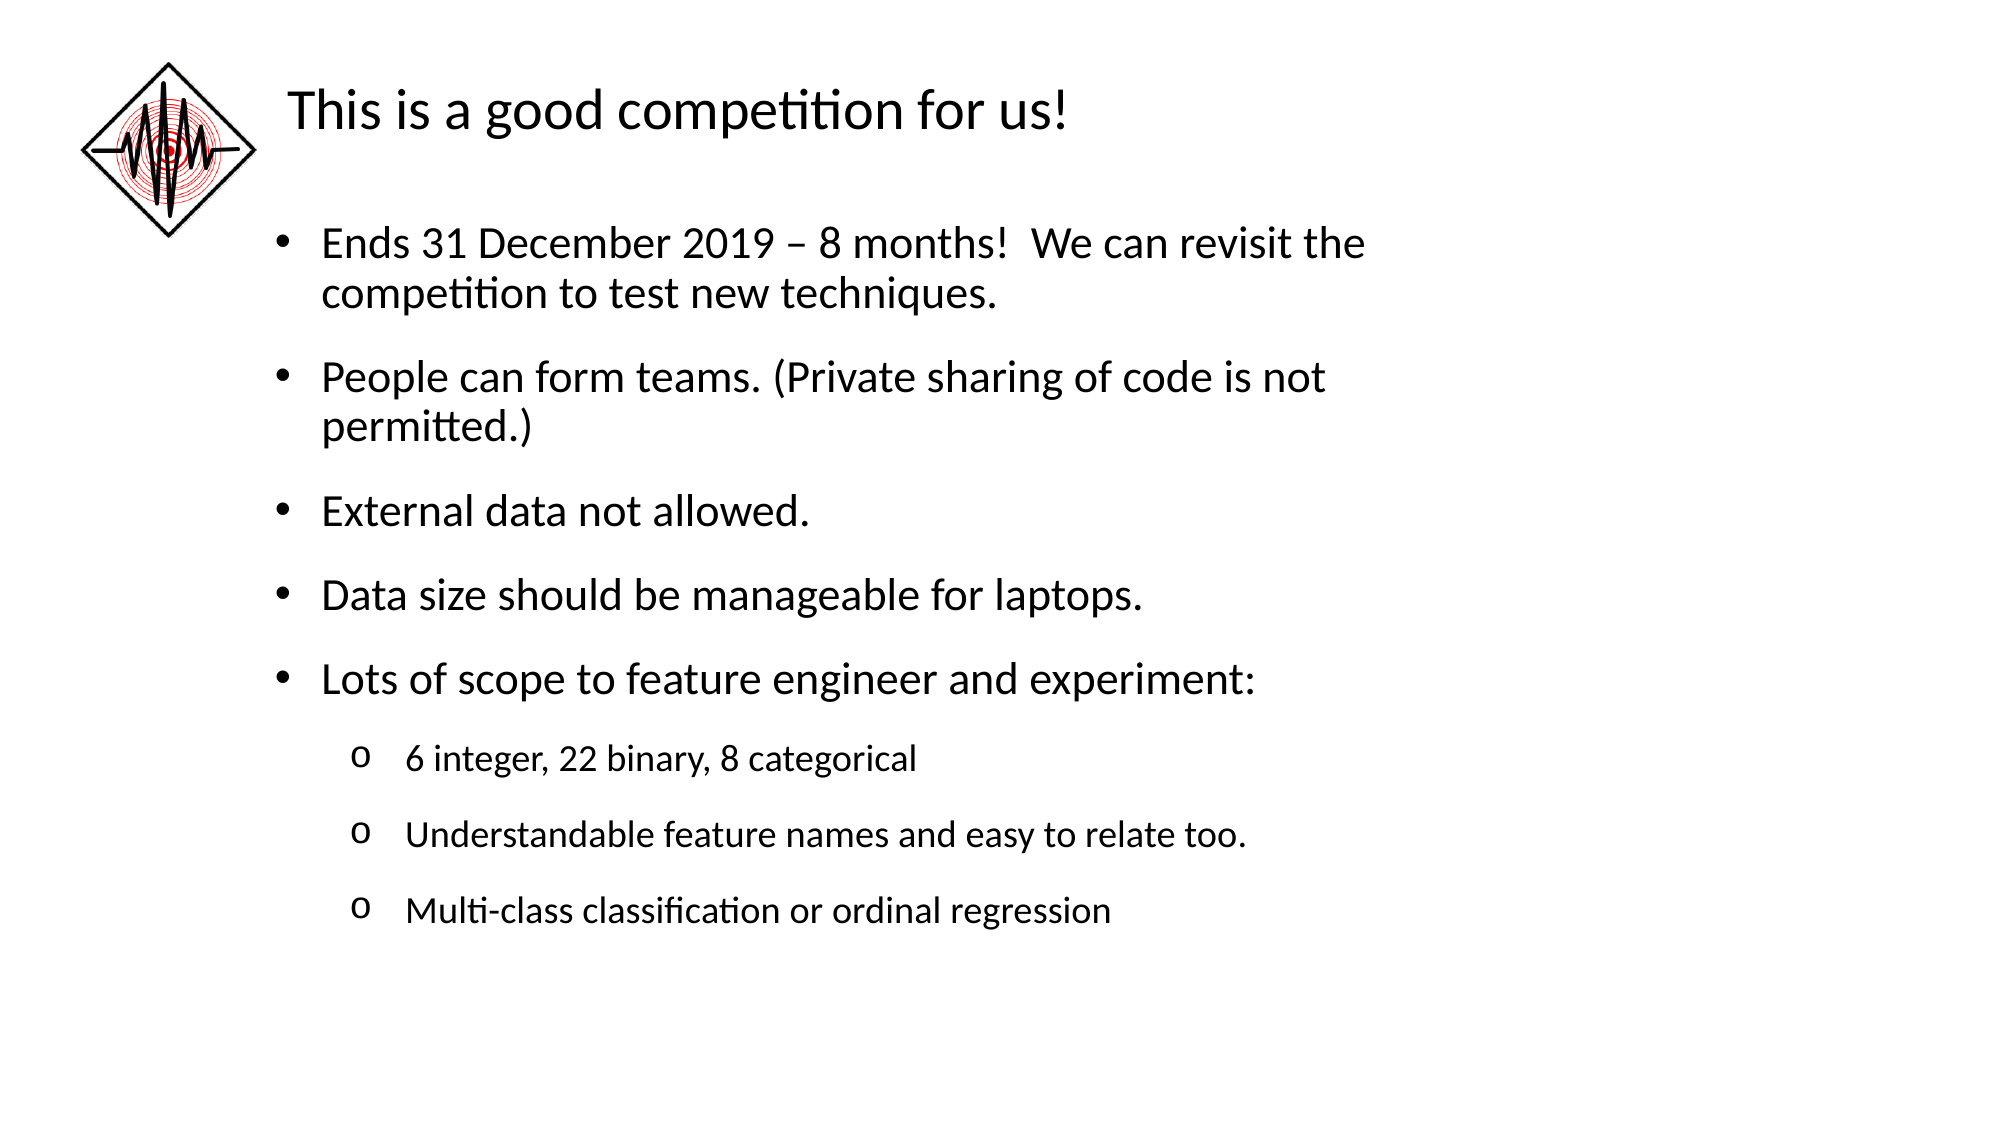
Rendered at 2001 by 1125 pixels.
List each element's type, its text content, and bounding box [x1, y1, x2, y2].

text_box This is a good competition for us! [272, 72, 1845, 184]
text_box Ends 31 December 2019 – 8 months! We can revisit the competition to test new techniques. People can form teams. (Private sharing of code is not permitted.) External data not allowed. Data size should be manageable for laptops. Lots of scope to feature engineer and experiment: 6 integer, 22 binary, 8 categorical Understandable feature names and easy to relate too. Multi-class classification or ordinal regression [259, 211, 1434, 942]
picture [75, 57, 260, 242]
